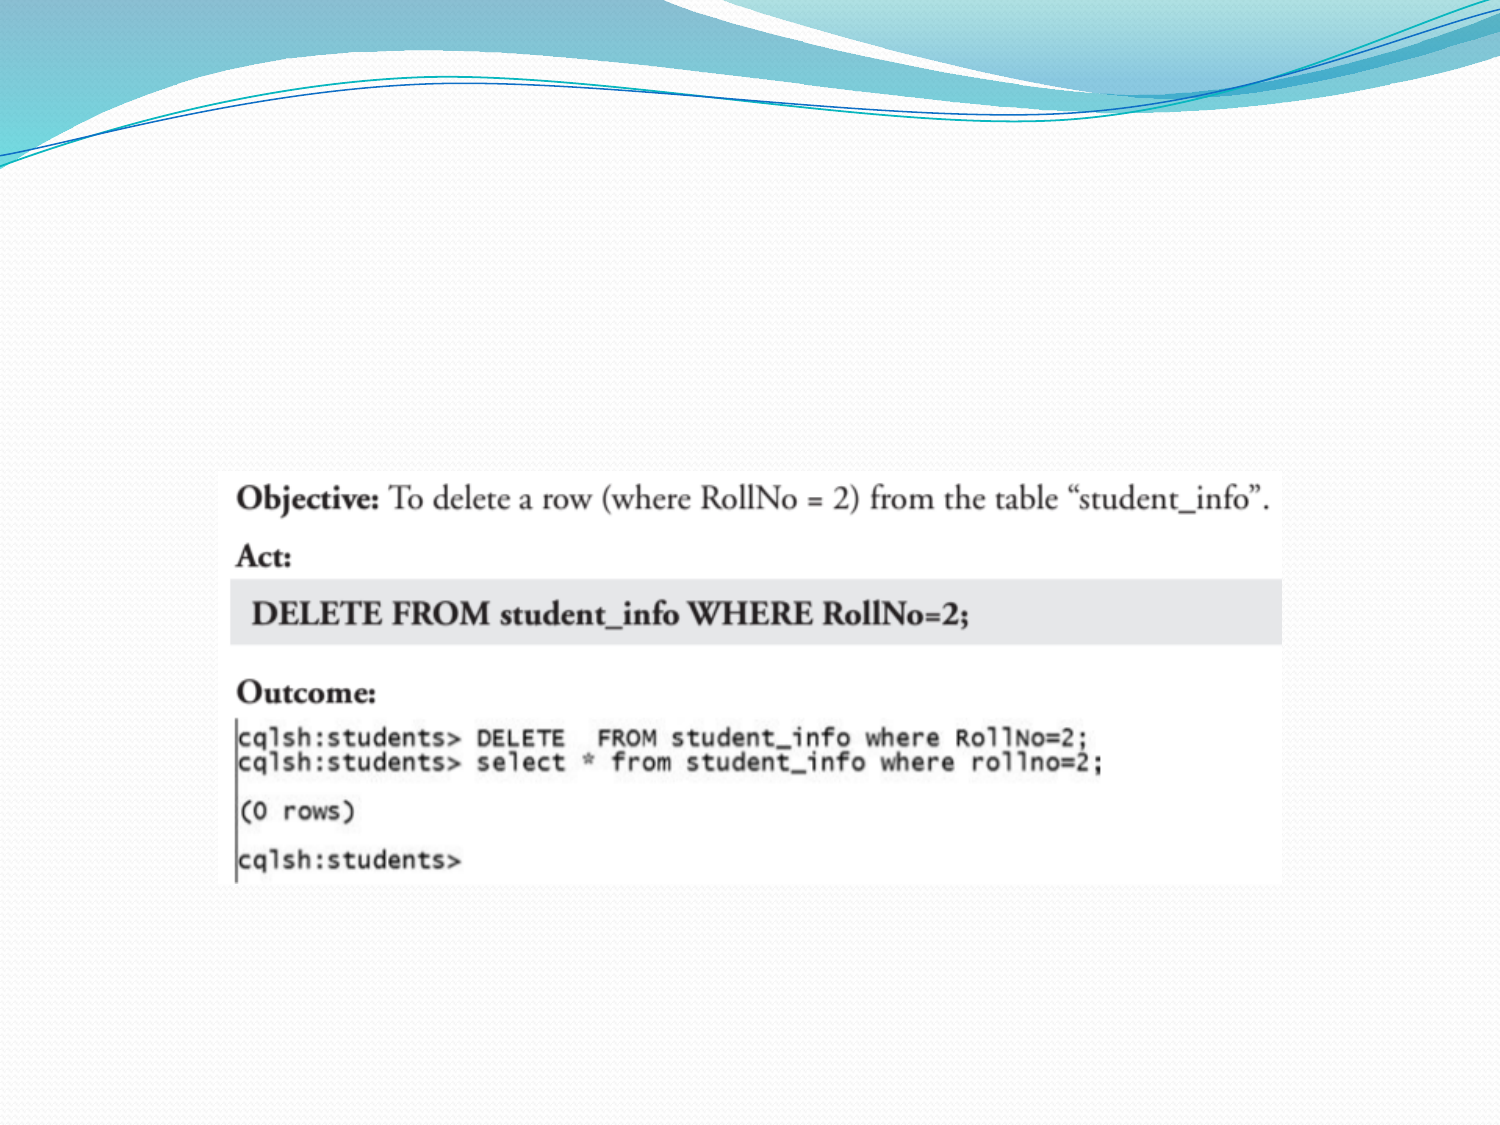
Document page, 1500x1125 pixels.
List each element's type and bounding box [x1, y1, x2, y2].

list [218, 470, 1282, 884]
